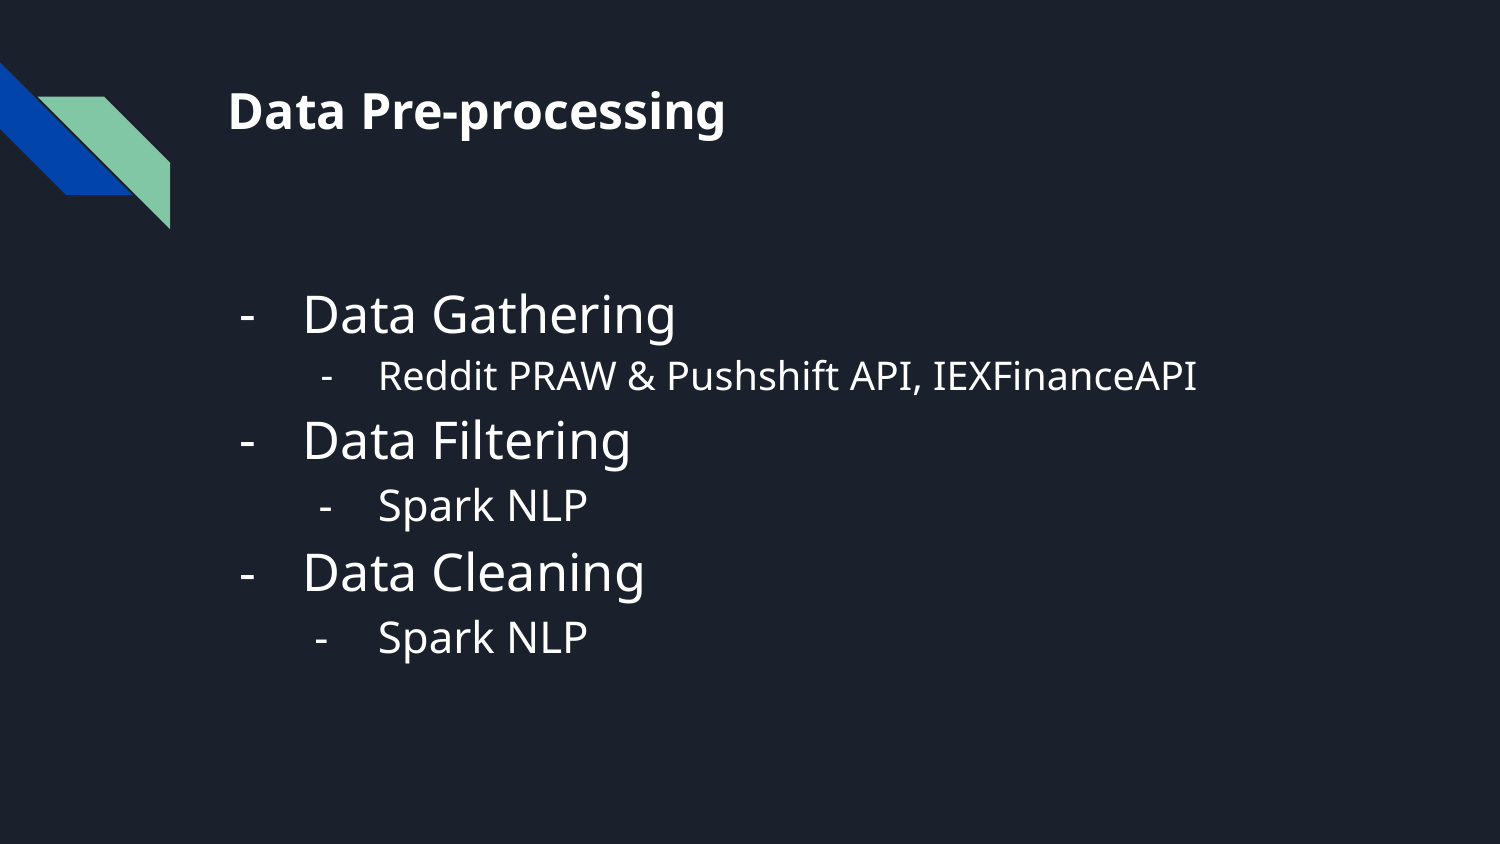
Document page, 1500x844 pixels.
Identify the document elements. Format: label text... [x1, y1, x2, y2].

list Data Gathering Reddit PRAW & Pushshift API, IEXFinanceAPI Data Filtering Spark NLP Data Cleaning Spark NLP [212, 257, 1368, 735]
title Data Pre-processing [212, 64, 1368, 215]
